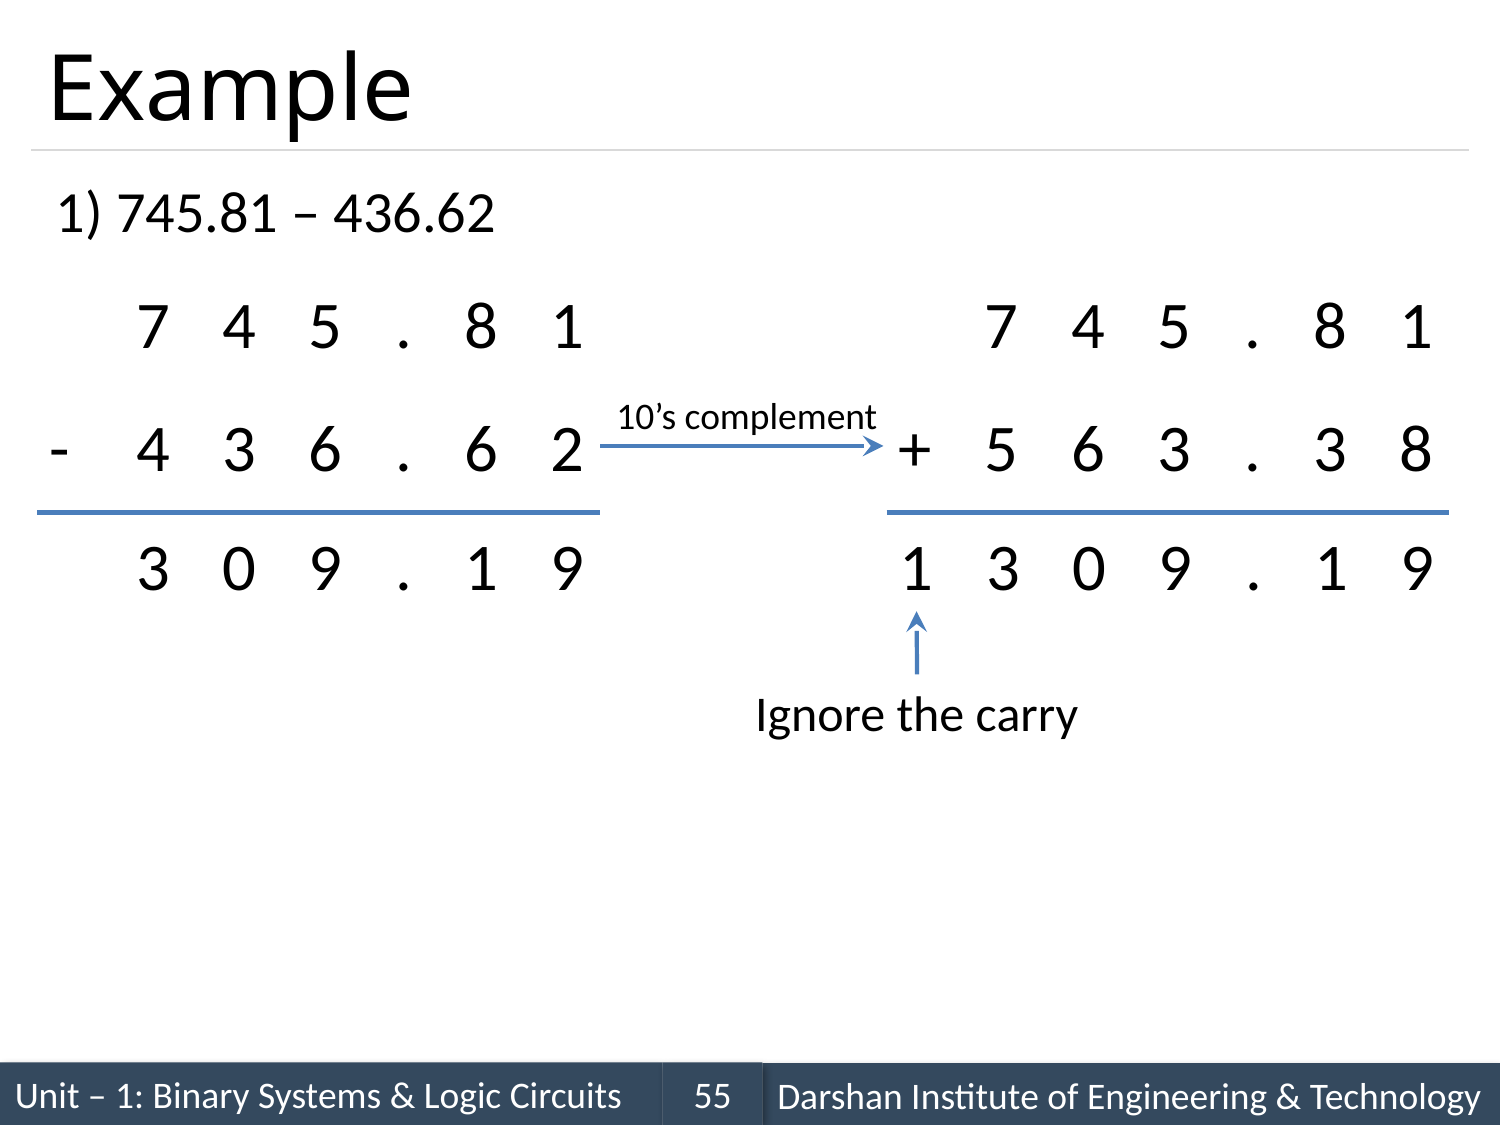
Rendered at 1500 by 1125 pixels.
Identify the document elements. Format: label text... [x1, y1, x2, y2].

text_box 1) 745.81 – 436.62 [41, 166, 512, 252]
text_box 3 [1143, 397, 1207, 493]
text_box Ignore the carry [740, 674, 1094, 749]
title Example [31, 17, 1469, 150]
text_box 0 [1057, 521, 1122, 612]
text_box 8 [449, 274, 514, 370]
text_box 3 [207, 397, 272, 493]
text_box 1 [535, 274, 600, 370]
text_box - [34, 397, 85, 493]
text_box 2 [535, 397, 600, 493]
text_box 1 [1299, 521, 1363, 612]
text_box . [380, 274, 427, 370]
text_box 5 [294, 274, 358, 370]
text_box . [1229, 397, 1277, 493]
text_box 6 [449, 397, 514, 493]
text_box 7 [121, 274, 185, 370]
text_box . [1230, 521, 1277, 612]
text_box 3 [1298, 397, 1363, 493]
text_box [969, 274, 1450, 372]
text_box 4 [121, 397, 185, 493]
text_box 10’s complement [601, 384, 893, 445]
text_box 3 [971, 521, 1035, 612]
text_box . [380, 397, 427, 493]
text_box 1 [449, 521, 514, 612]
text_box + [883, 397, 947, 493]
text_box 8 [1385, 397, 1449, 493]
text_box 9 [294, 521, 358, 612]
text_box 9 [1385, 518, 1450, 612]
text_box 3 [121, 521, 185, 612]
text_box 0 [207, 521, 272, 612]
text_box . [380, 521, 427, 612]
text_box 9 [535, 518, 600, 612]
text_box 6 [294, 397, 358, 493]
text_box 5 [970, 397, 1034, 493]
text_box 4 [207, 274, 272, 370]
text_box 9 [1144, 521, 1208, 612]
text_box 6 [1056, 397, 1121, 493]
text_box 1 [884, 516, 949, 612]
